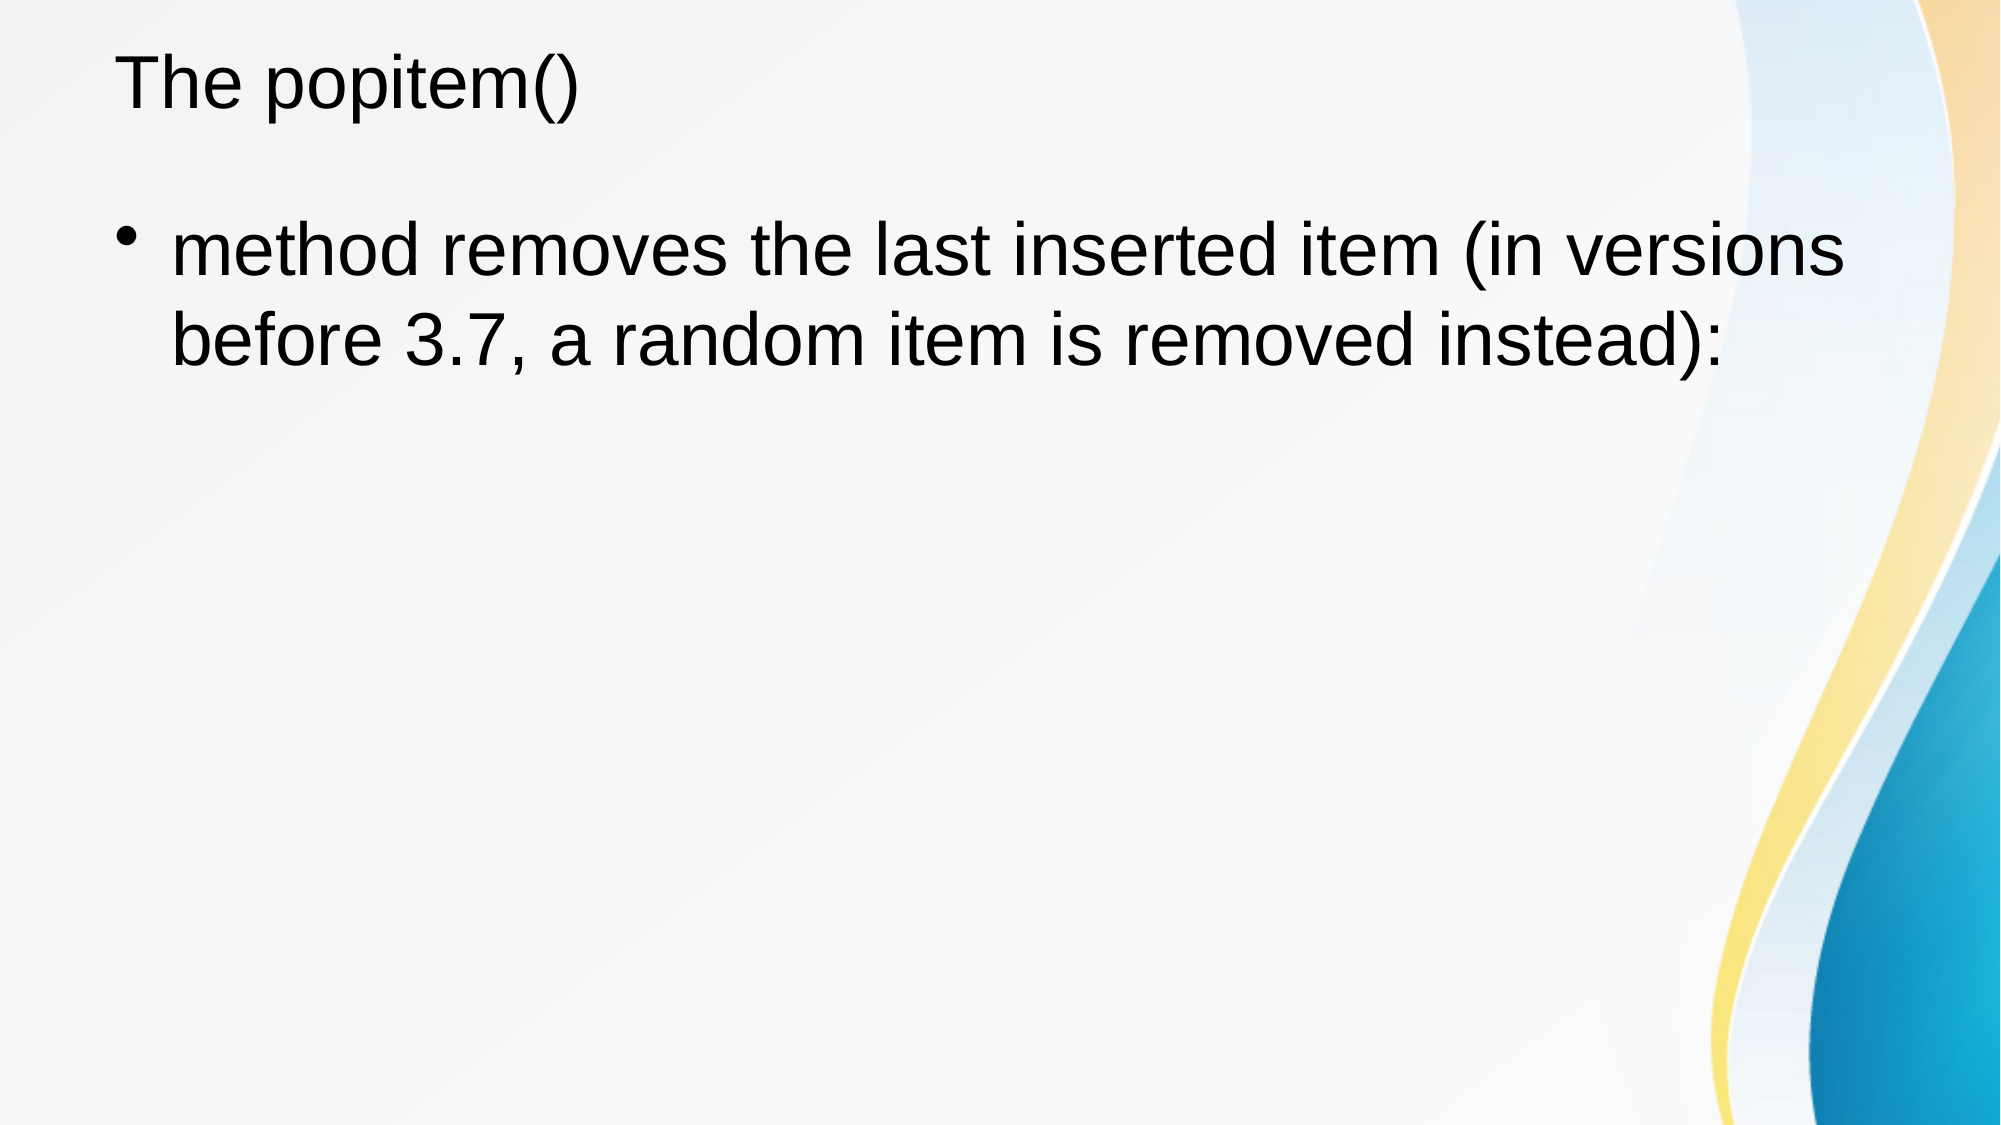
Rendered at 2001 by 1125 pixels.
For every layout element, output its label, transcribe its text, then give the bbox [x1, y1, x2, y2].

title The popitem() [99, 30, 1901, 127]
list method removes the last inserted item (in versions before 3.7, a random item is removed instead): [99, 192, 1901, 1006]
picture [0, 0, 2001, 1125]
